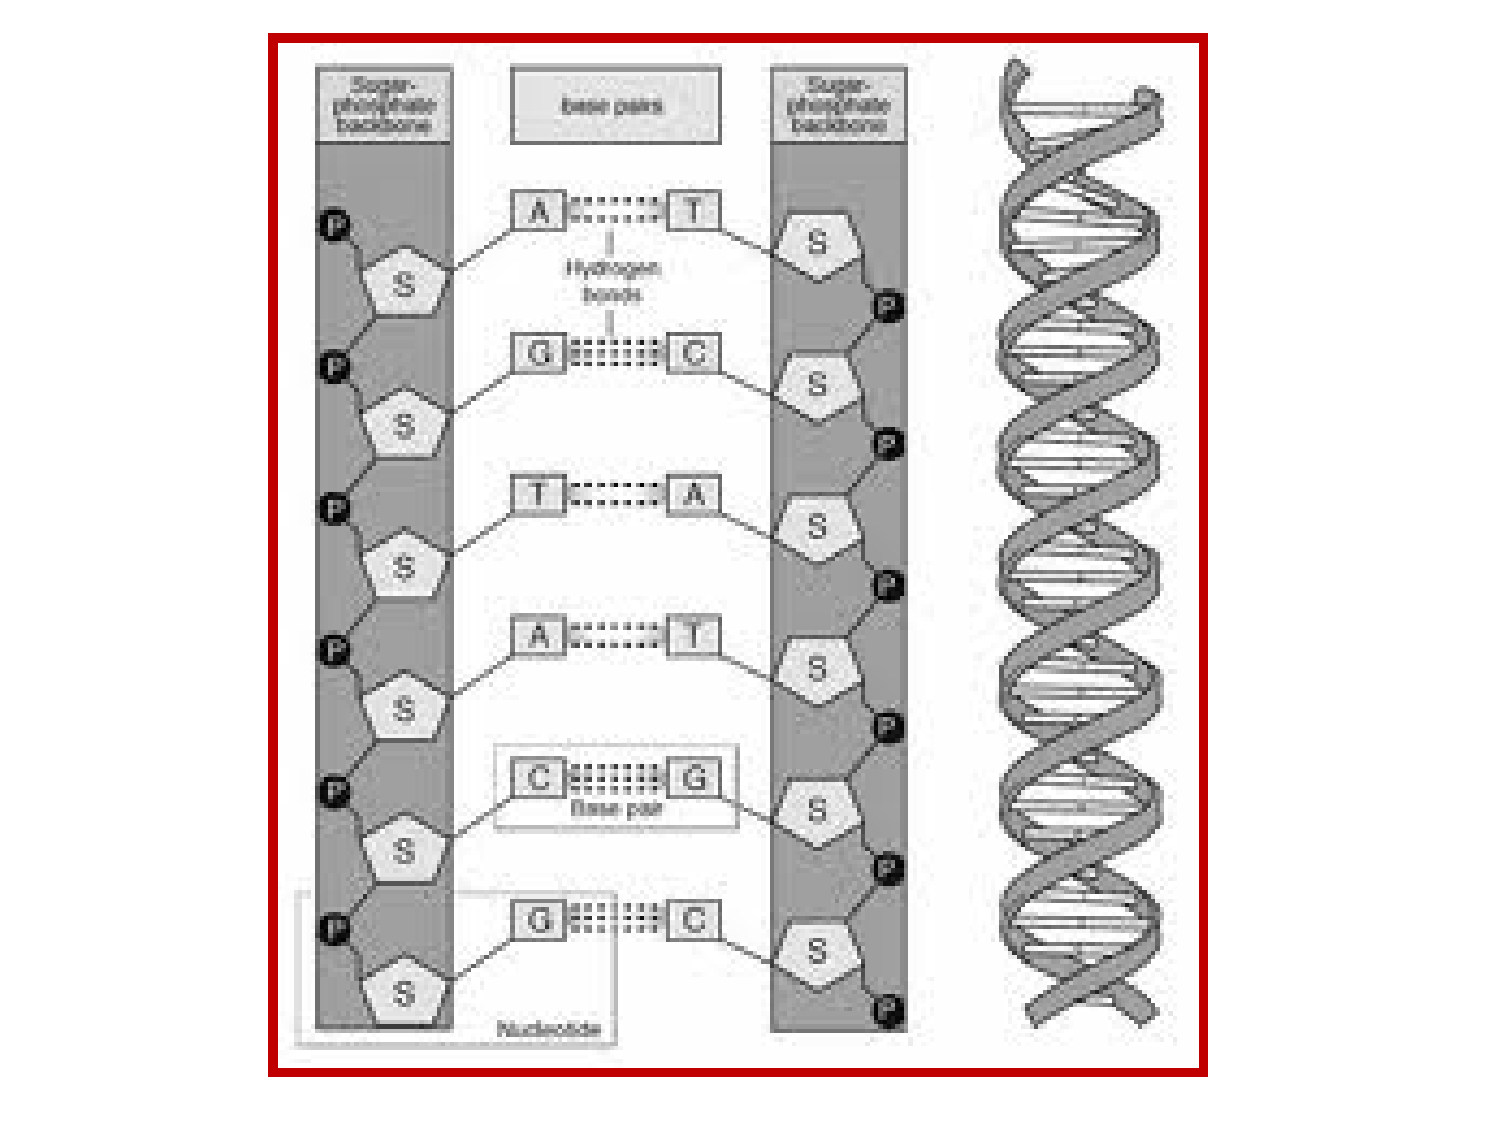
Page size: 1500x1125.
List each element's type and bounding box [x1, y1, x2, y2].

picture [277, 42, 1200, 1069]
